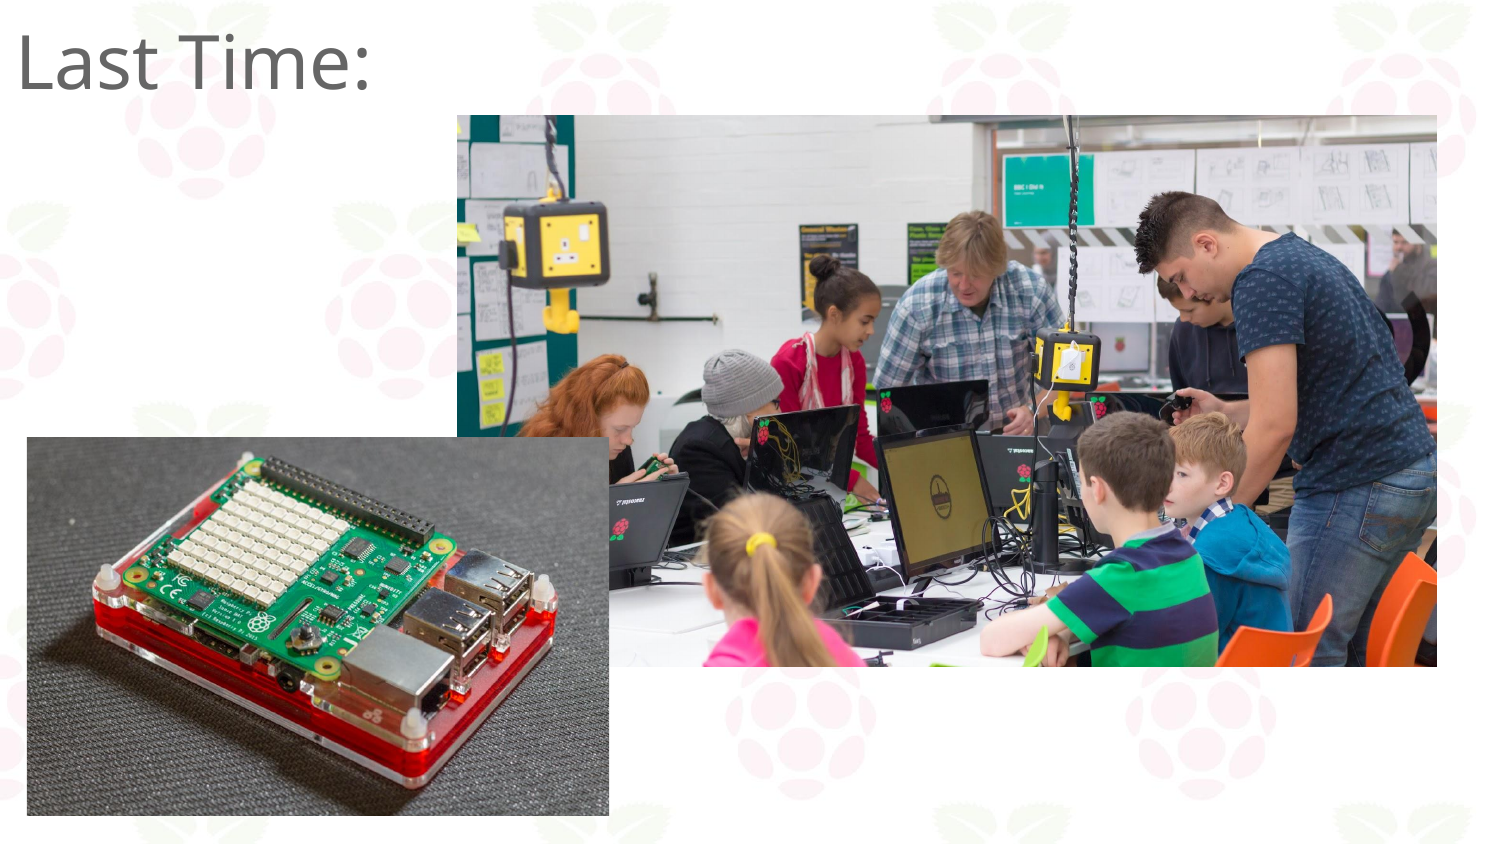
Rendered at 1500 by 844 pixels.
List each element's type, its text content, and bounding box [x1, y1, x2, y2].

title Last Time: [0, 0, 1275, 120]
picture [0, 0, 1500, 844]
